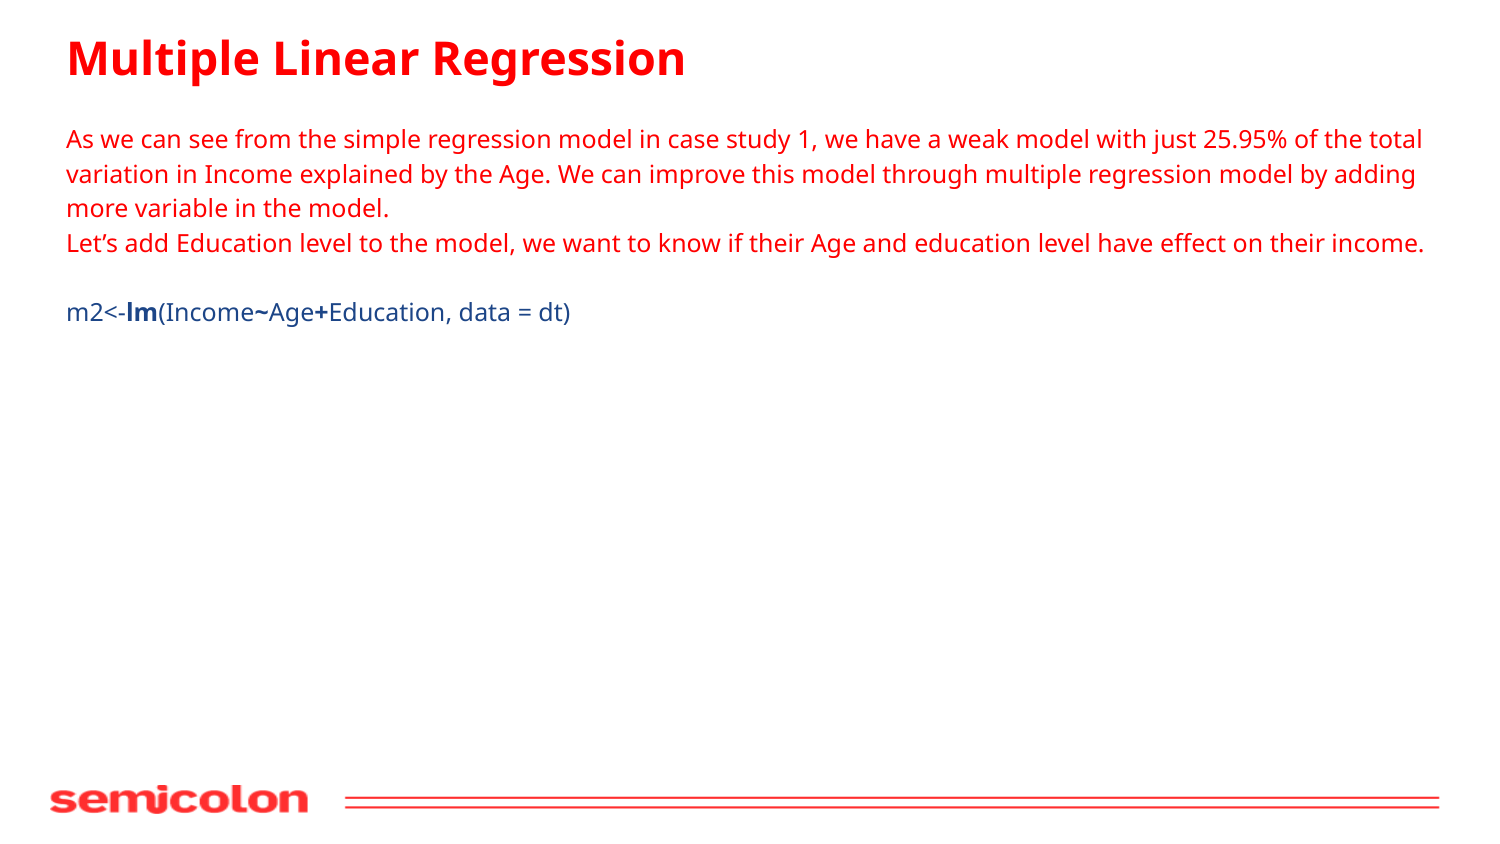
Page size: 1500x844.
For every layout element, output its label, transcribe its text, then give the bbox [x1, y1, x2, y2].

list As we can see from the simple regression model in case study 1, we have a weak model with just 25.95% of the total variation in Income explained by the Age. We can improve this model through multiple regression model by adding more variable in the model. Let’s add Education level to the model, we want to know if their Age and education level have effect on their income. m2<-lm(Income~Age+Education, data = dt) [51, 104, 1449, 834]
title Multiple Linear Regression [51, 10, 1449, 104]
picture [49, 785, 1441, 816]
